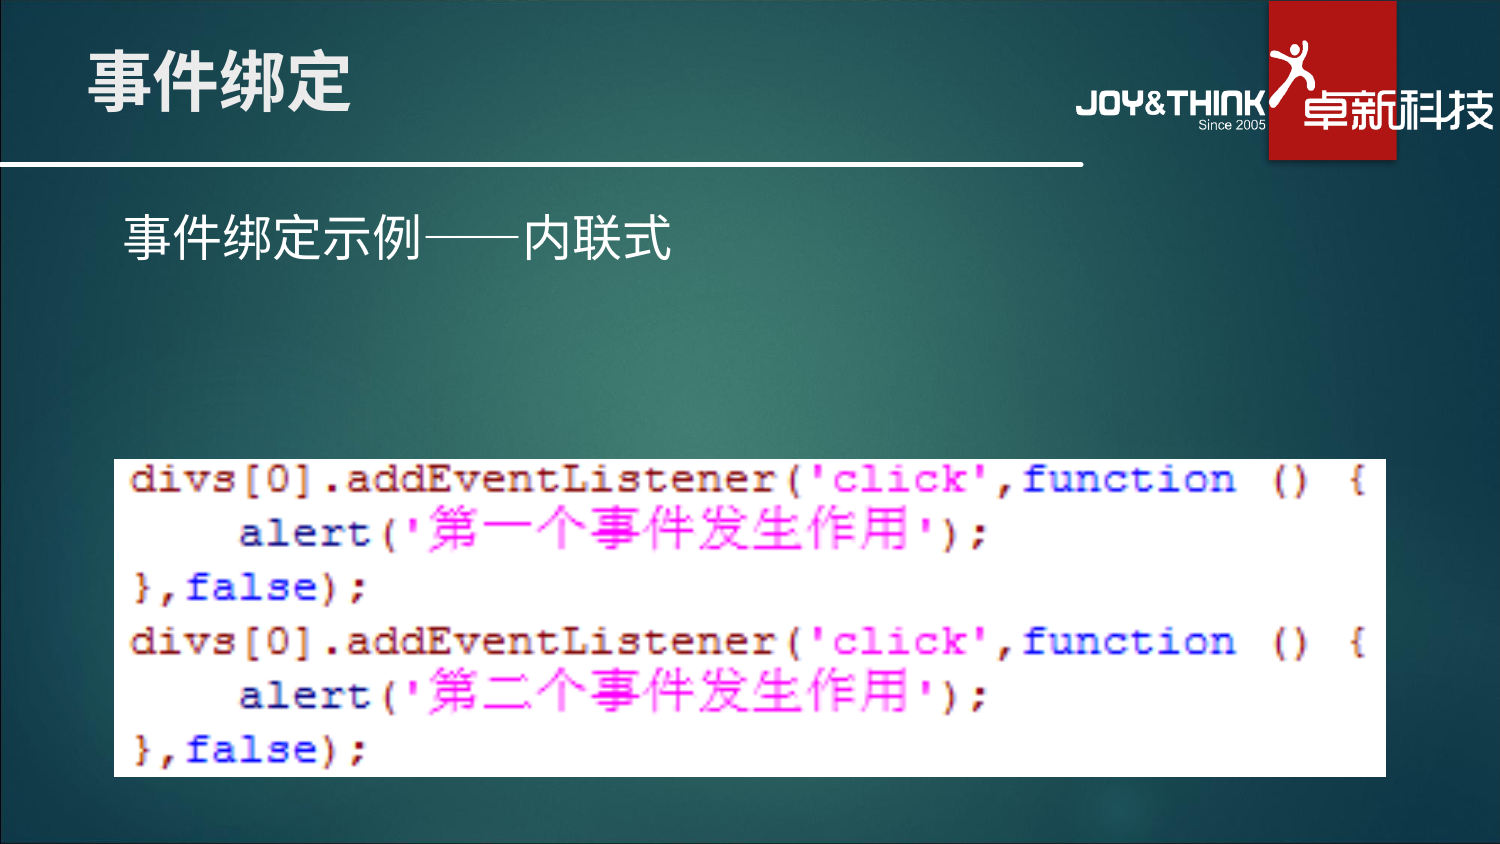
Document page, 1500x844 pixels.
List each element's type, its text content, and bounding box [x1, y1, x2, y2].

text_box 事件绑定示例——内联式 [107, 198, 688, 274]
picture [0, 0, 1500, 844]
title 事件绑定 [75, 33, 1425, 175]
